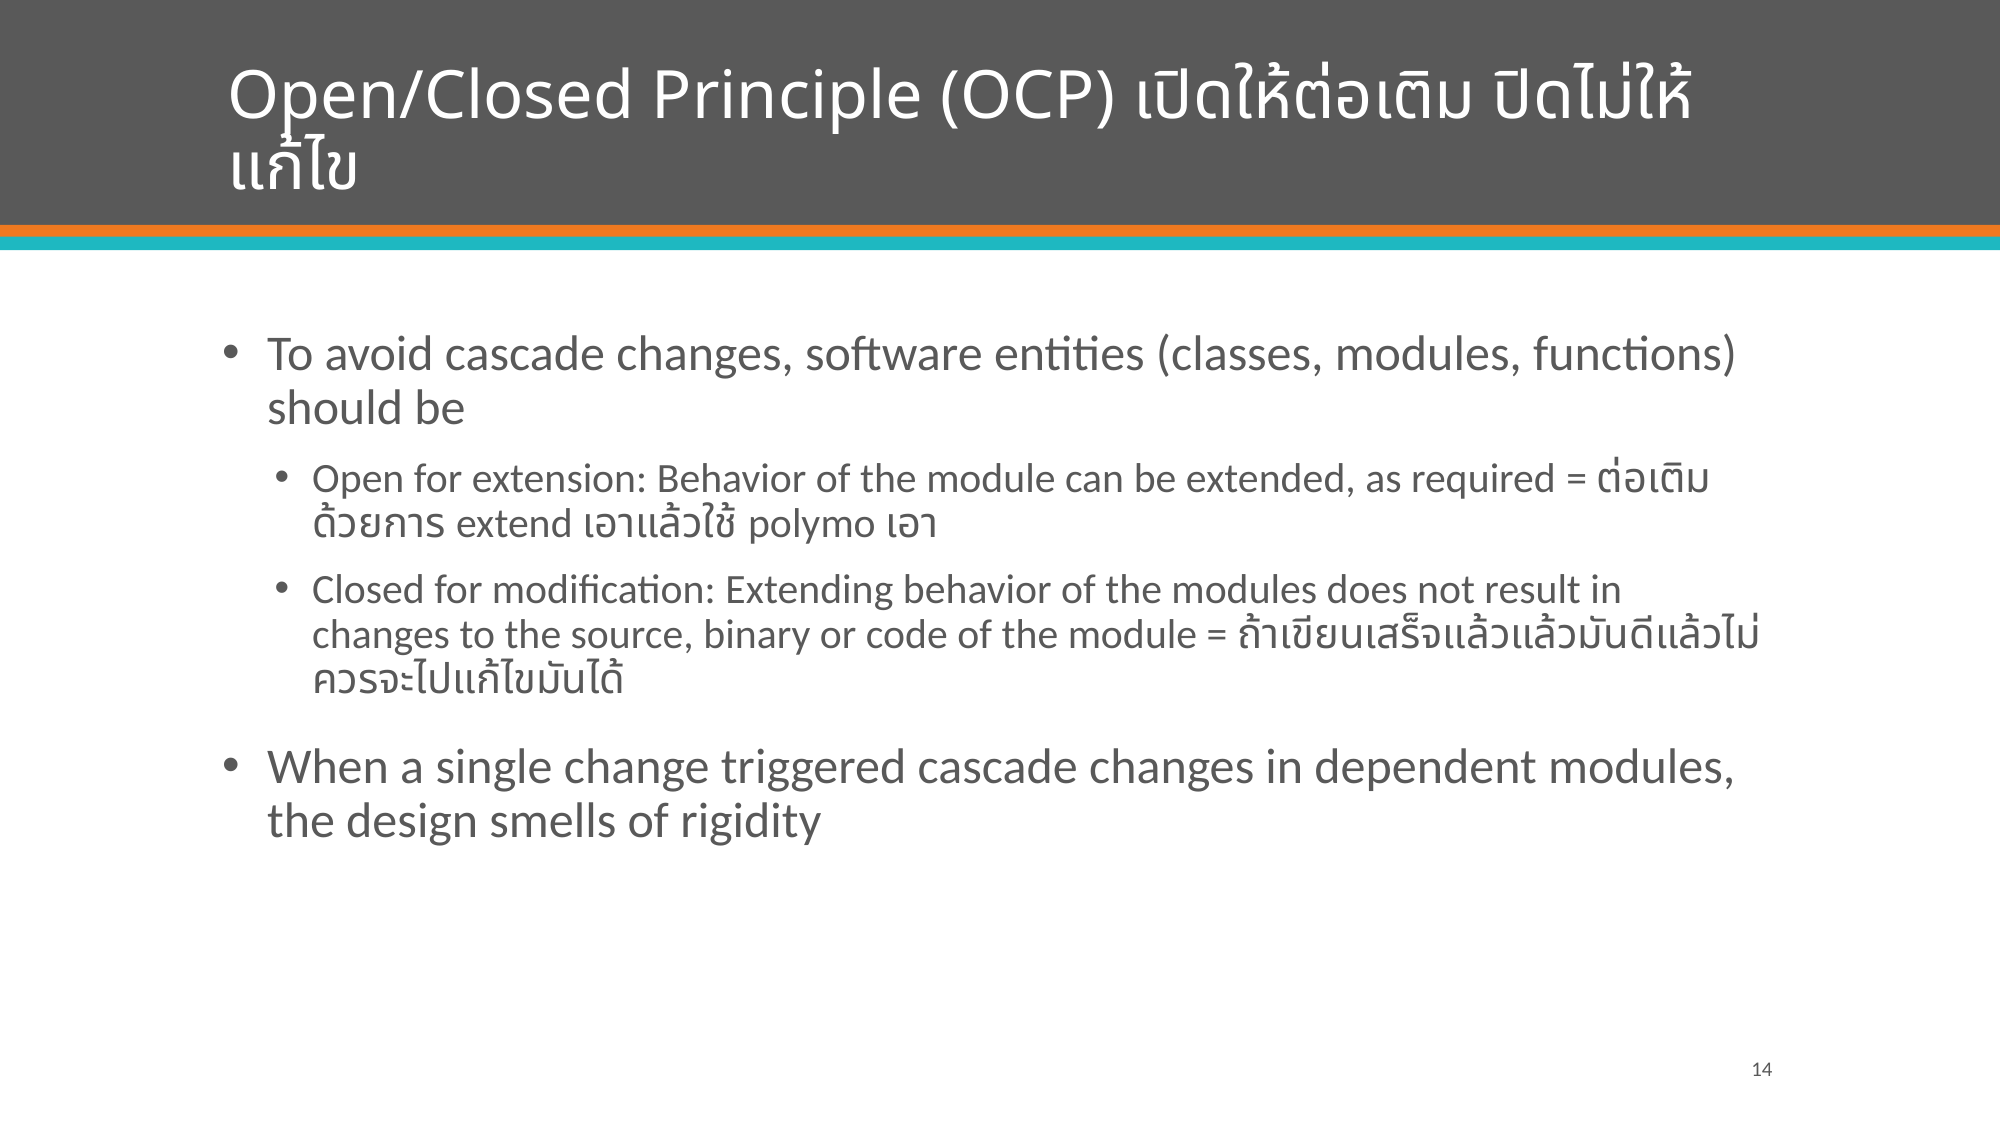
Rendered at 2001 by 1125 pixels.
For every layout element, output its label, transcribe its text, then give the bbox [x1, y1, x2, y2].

title Open/Closed Principle (OCP) เปิดให้ต่อเติม ปิดไม่ให้แก้ไข [212, 41, 1788, 212]
list To avoid cascade changes, software entities (classes, modules, functions) should be Open for extension: Behavior of the module can be extended, as required = ต่อเติมด้วยการ extend เอาแล้วใช้ polymo เอา Closed for modification: Extending behavior of the modules does not result in changes to the source, binary or code of the module = ถ้าเขียนเสร็จแล้วแล้วมันดีแล้วไม่ควรจะไปแก้ไขมันได้ When a single change triggered cascade changes in dependent modules, the design smells of rigidity [207, 319, 1783, 966]
slide_number 14 [1562, 1045, 1788, 1091]
